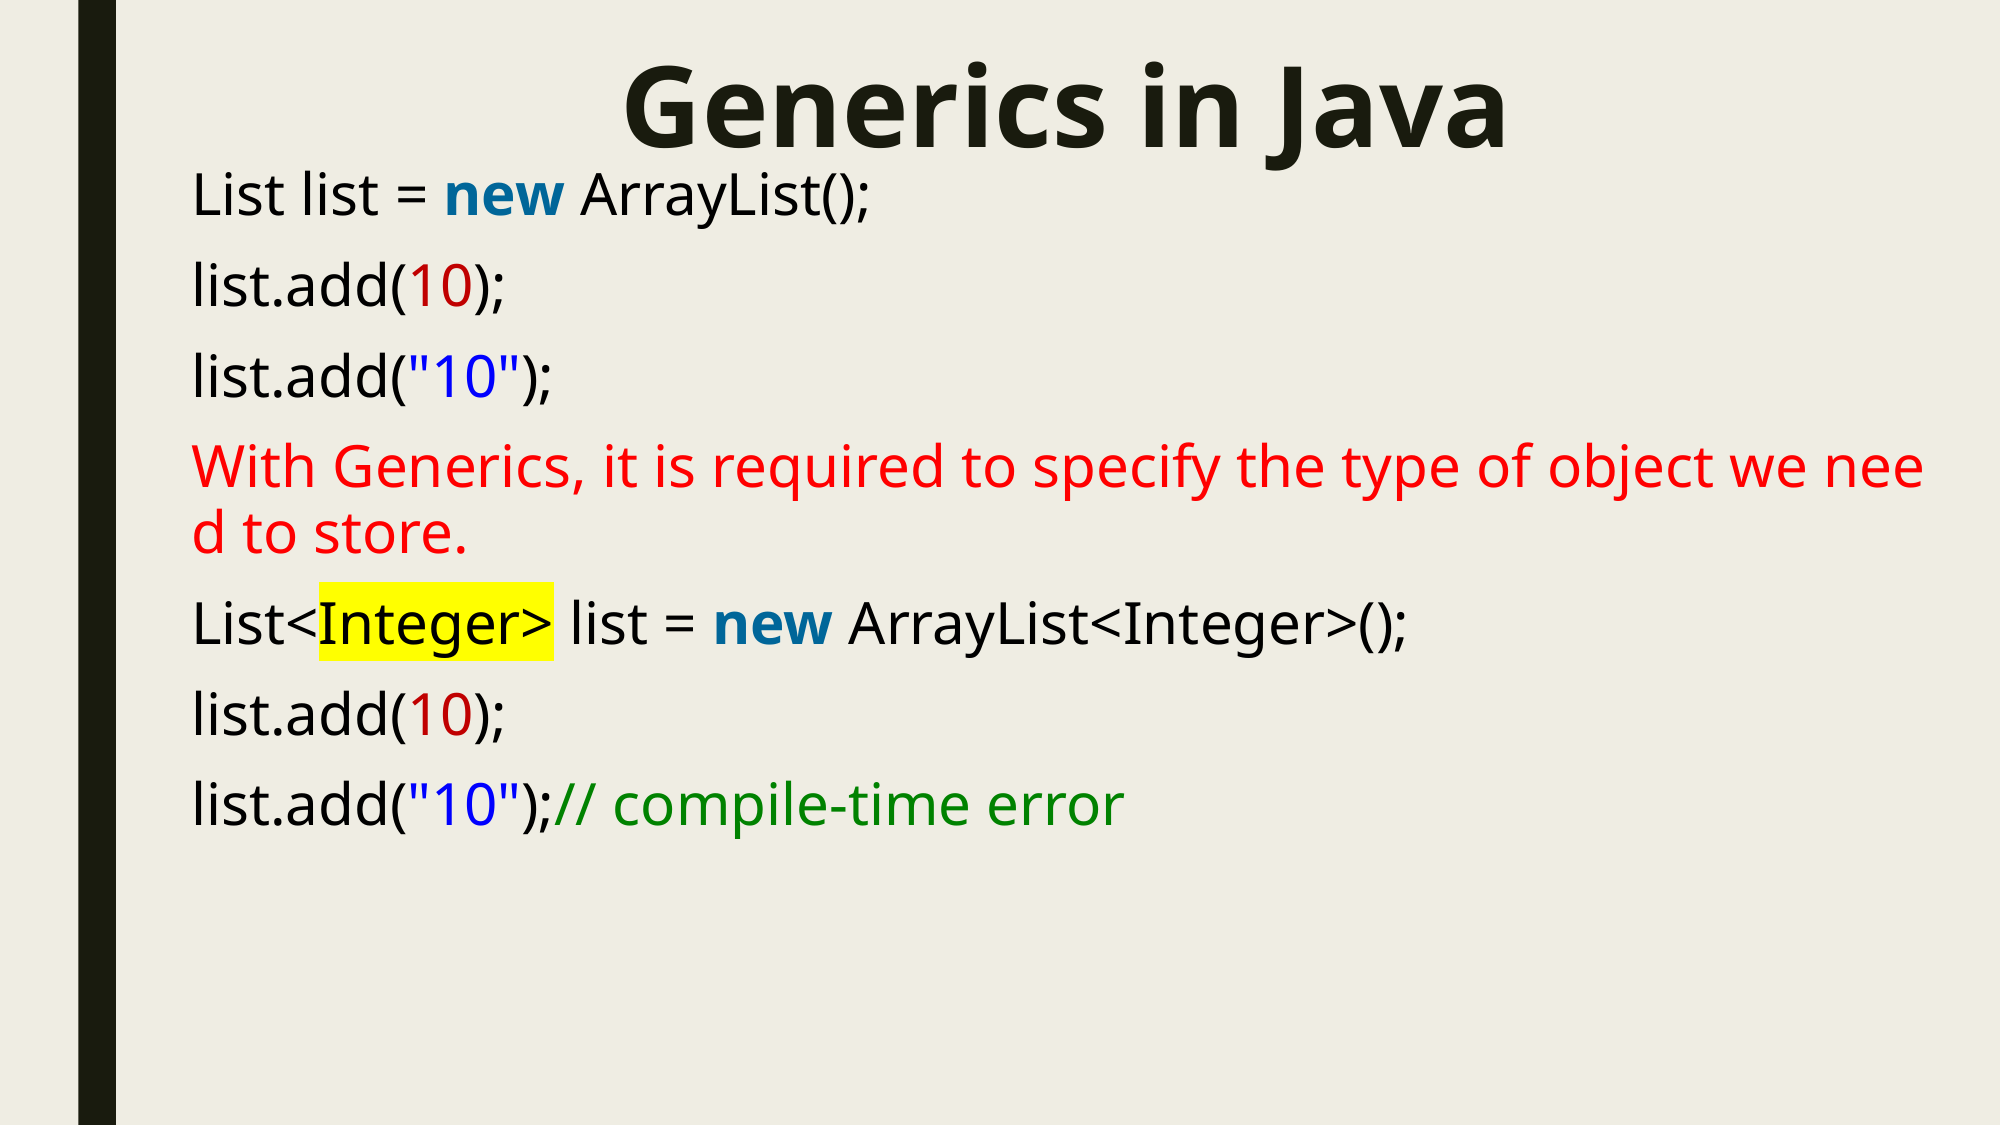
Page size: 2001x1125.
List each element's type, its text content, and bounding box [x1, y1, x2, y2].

list List list = new ArrayList(); list.add(10); list.add("10"); With Generics, it is required to specify the type of object we need to store. List<Integer> list = new ArrayList<Integer>(); list.add(10); list.add("10");// compile-time error [176, 155, 1972, 1103]
title Generics in Java [225, 43, 1908, 155]
